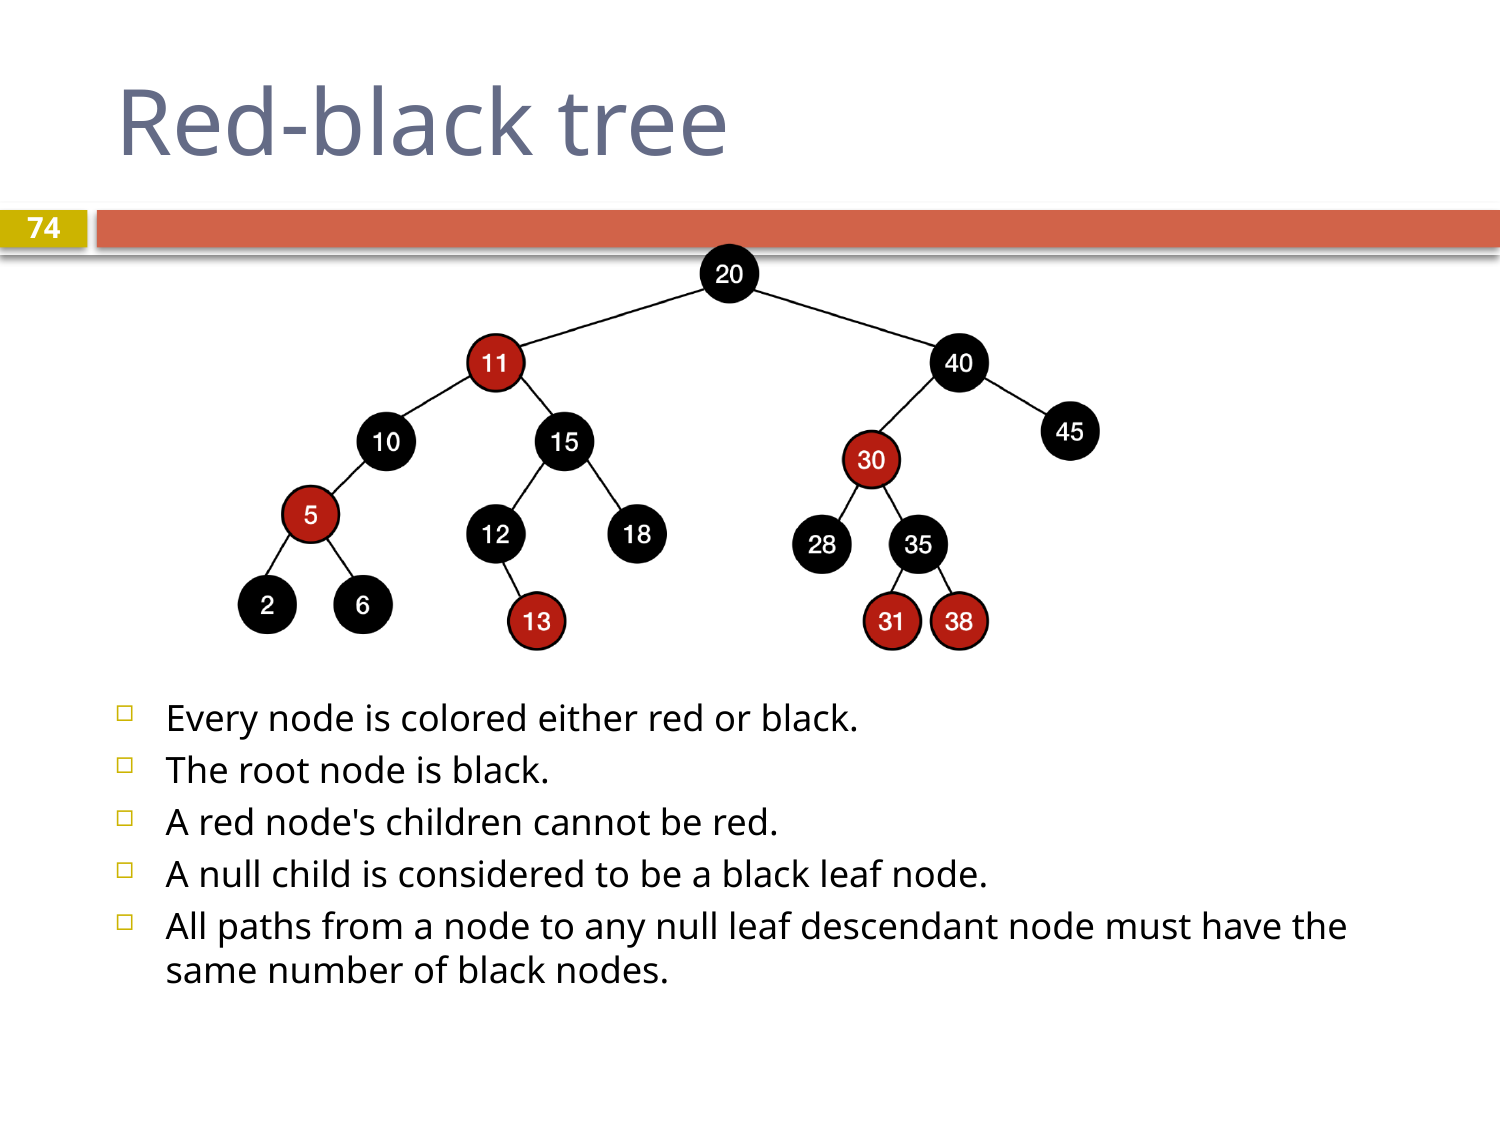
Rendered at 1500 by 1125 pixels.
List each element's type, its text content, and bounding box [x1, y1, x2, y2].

picture [237, 242, 1101, 651]
slide_number 74 [0, 208, 88, 249]
list Every node is colored either red or black. The root node is black. A red node's children cannot be red. A null child is considered to be a black leaf node. All paths from a node to any null leaf descendant node must have the same number of black nodes. [100, 687, 1438, 1000]
title Red-black tree [100, 37, 1438, 200]
